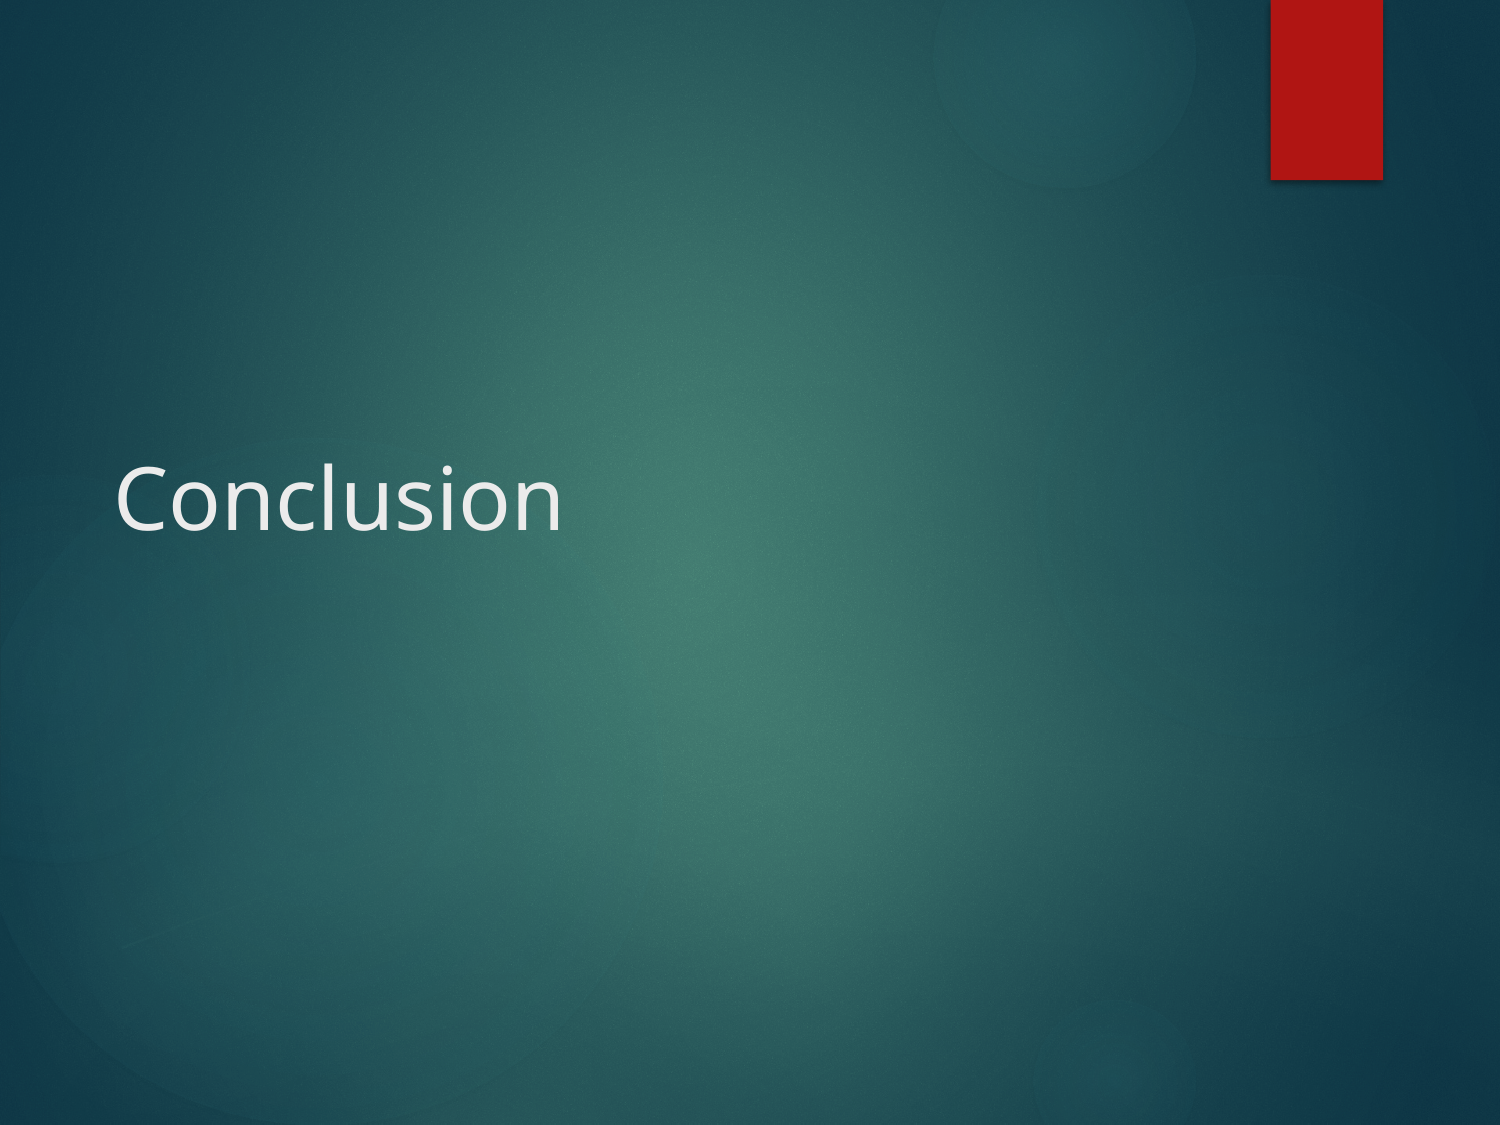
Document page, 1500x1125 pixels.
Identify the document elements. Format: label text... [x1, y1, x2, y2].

title Conclusion [98, 434, 1256, 665]
